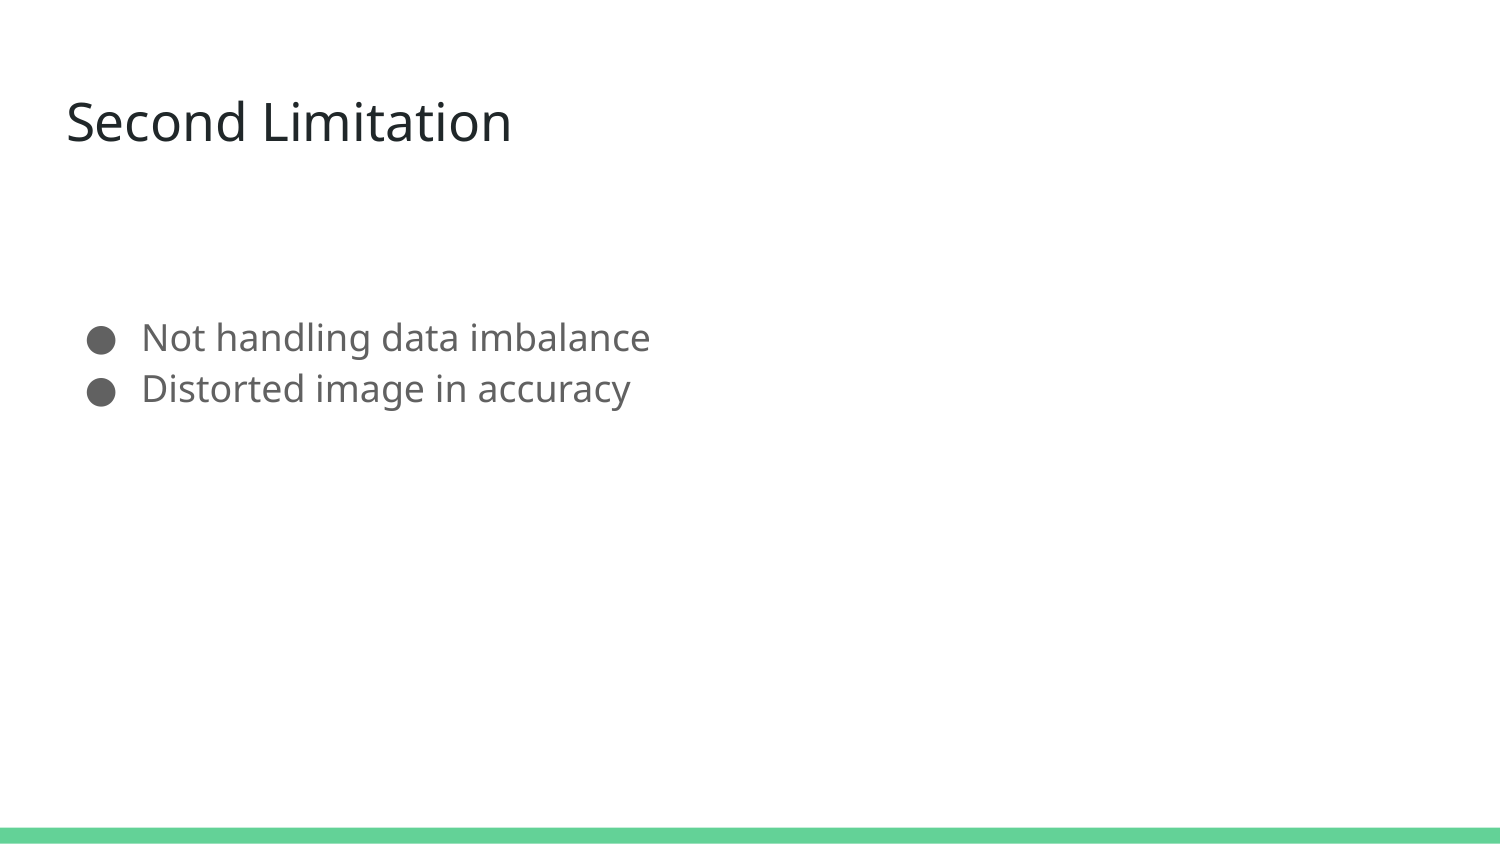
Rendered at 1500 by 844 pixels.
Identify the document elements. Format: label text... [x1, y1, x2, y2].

list Not handling data imbalance Distorted image in accuracy [51, 291, 1449, 750]
title Second Limitation [51, 72, 1449, 167]
